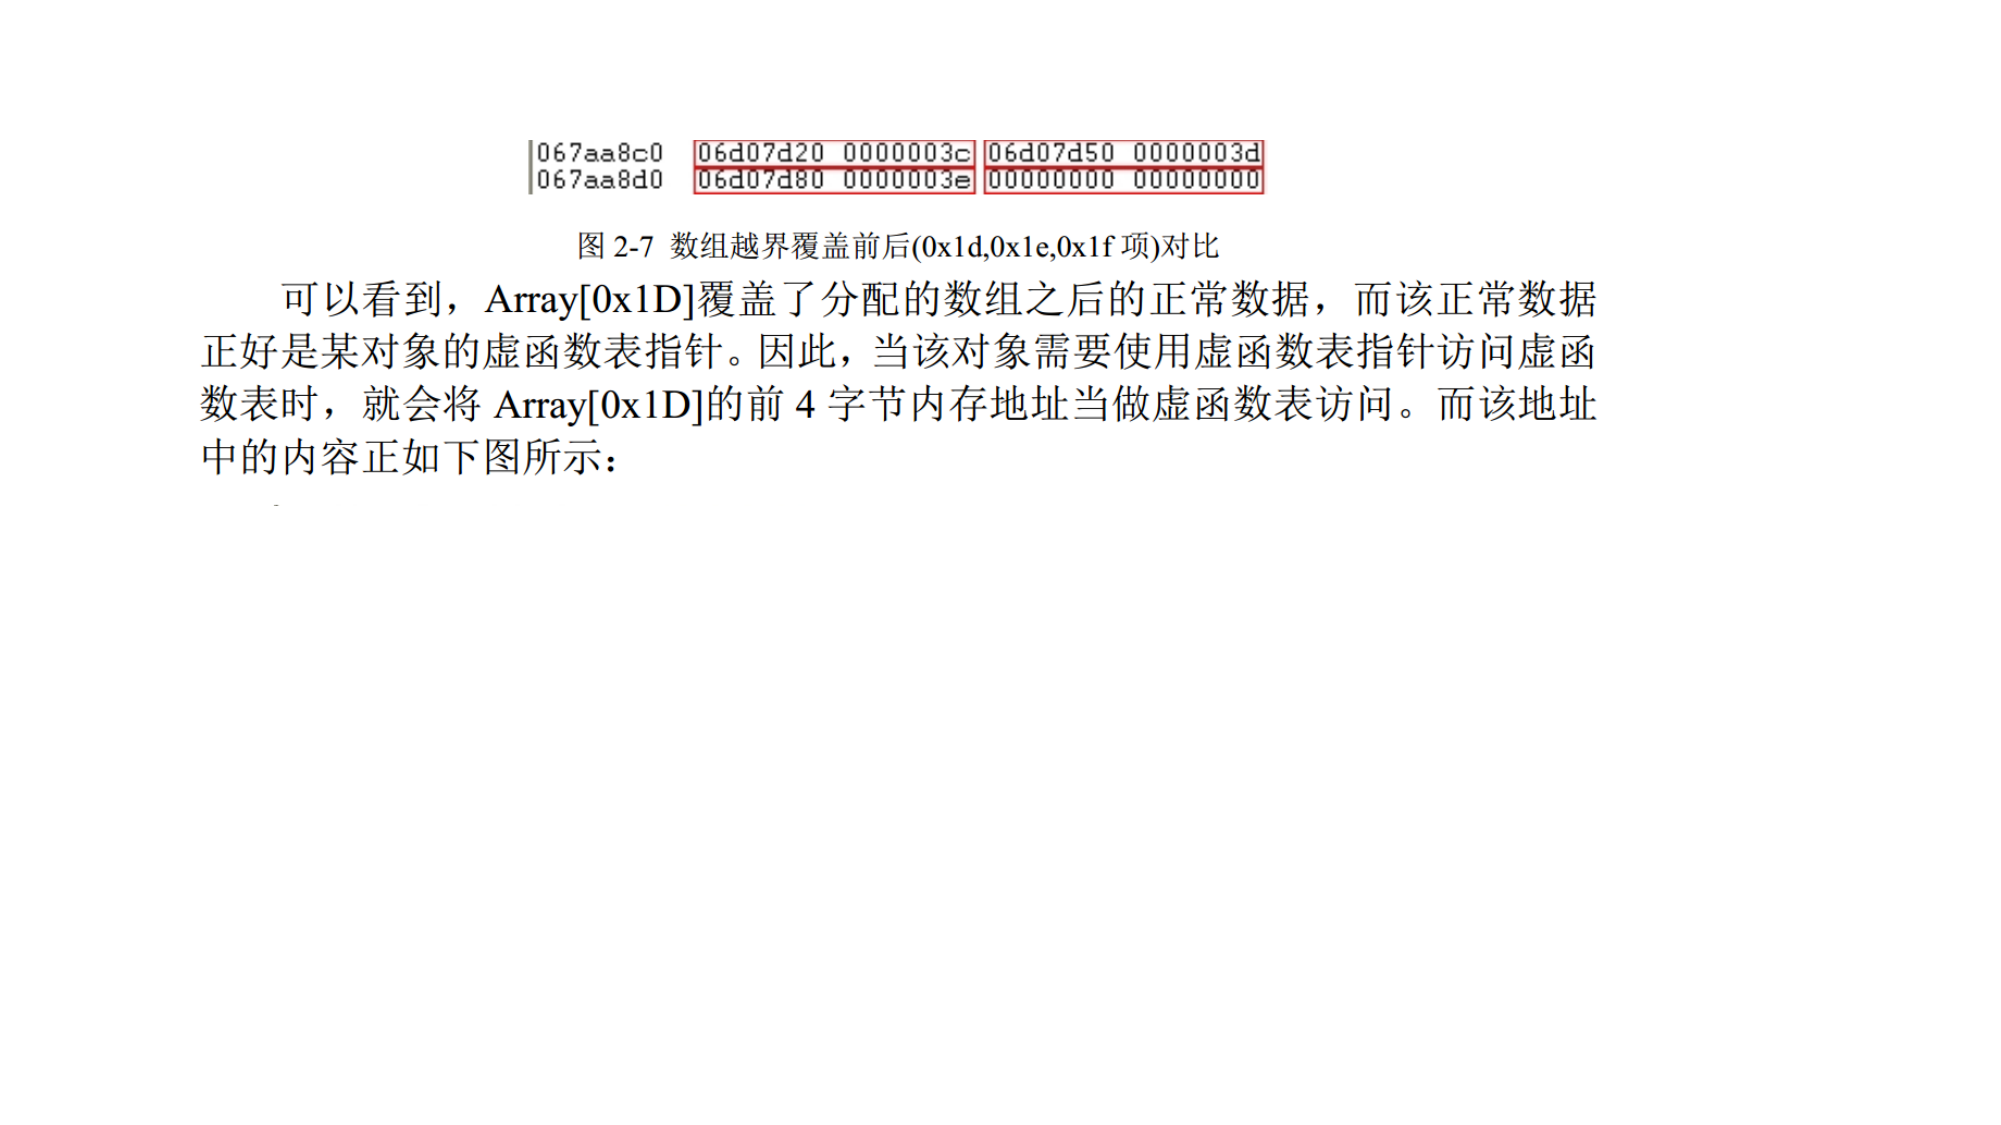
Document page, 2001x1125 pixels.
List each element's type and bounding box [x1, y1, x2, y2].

list [113, 140, 1839, 507]
